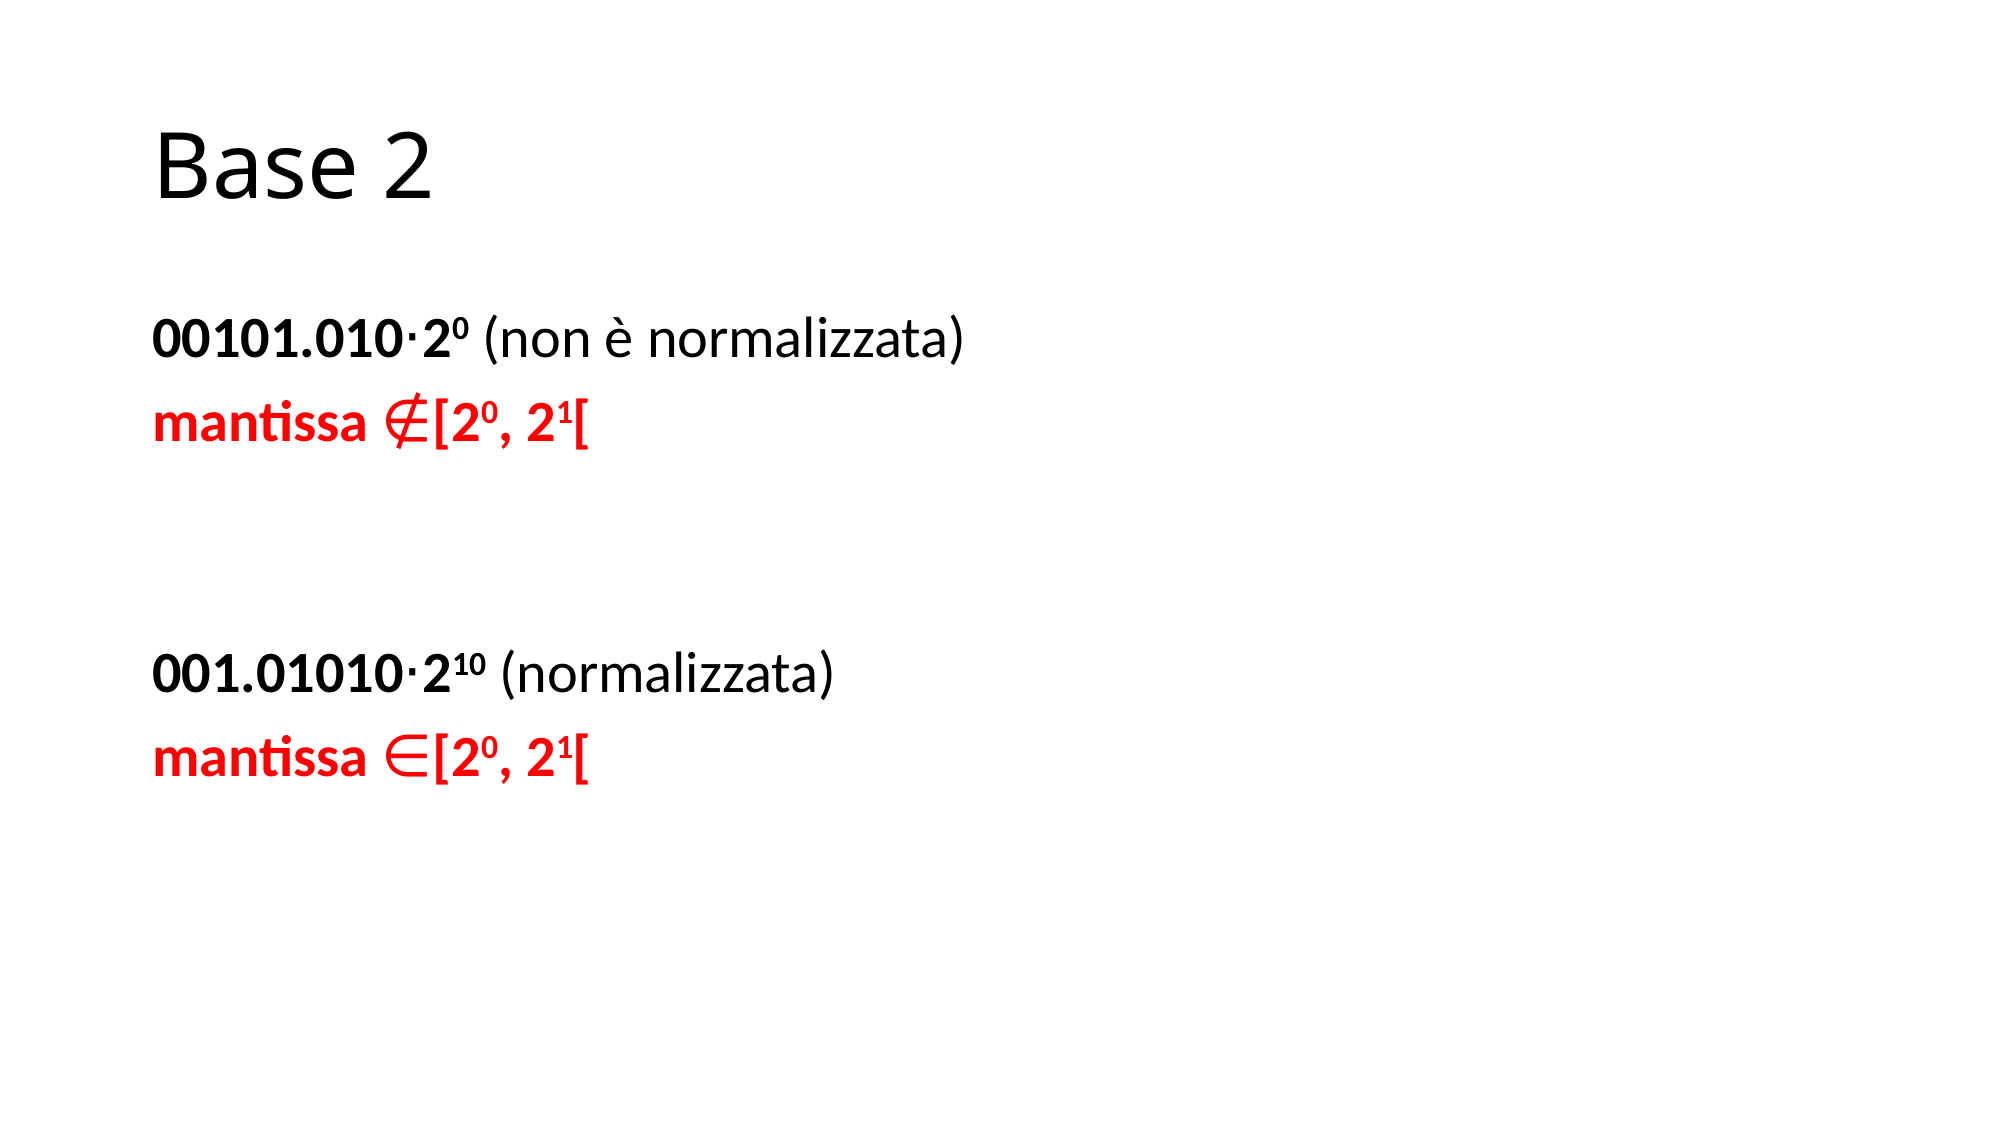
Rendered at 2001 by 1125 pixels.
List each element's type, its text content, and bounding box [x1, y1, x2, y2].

title Base 2 [137, 59, 1863, 278]
list 00101.010⋅20 (non è normalizzata) mantissa ∉[20, 21[ 001.01010⋅210 (normalizzata) mantissa ∈[20, 21[ [137, 299, 1863, 1014]
